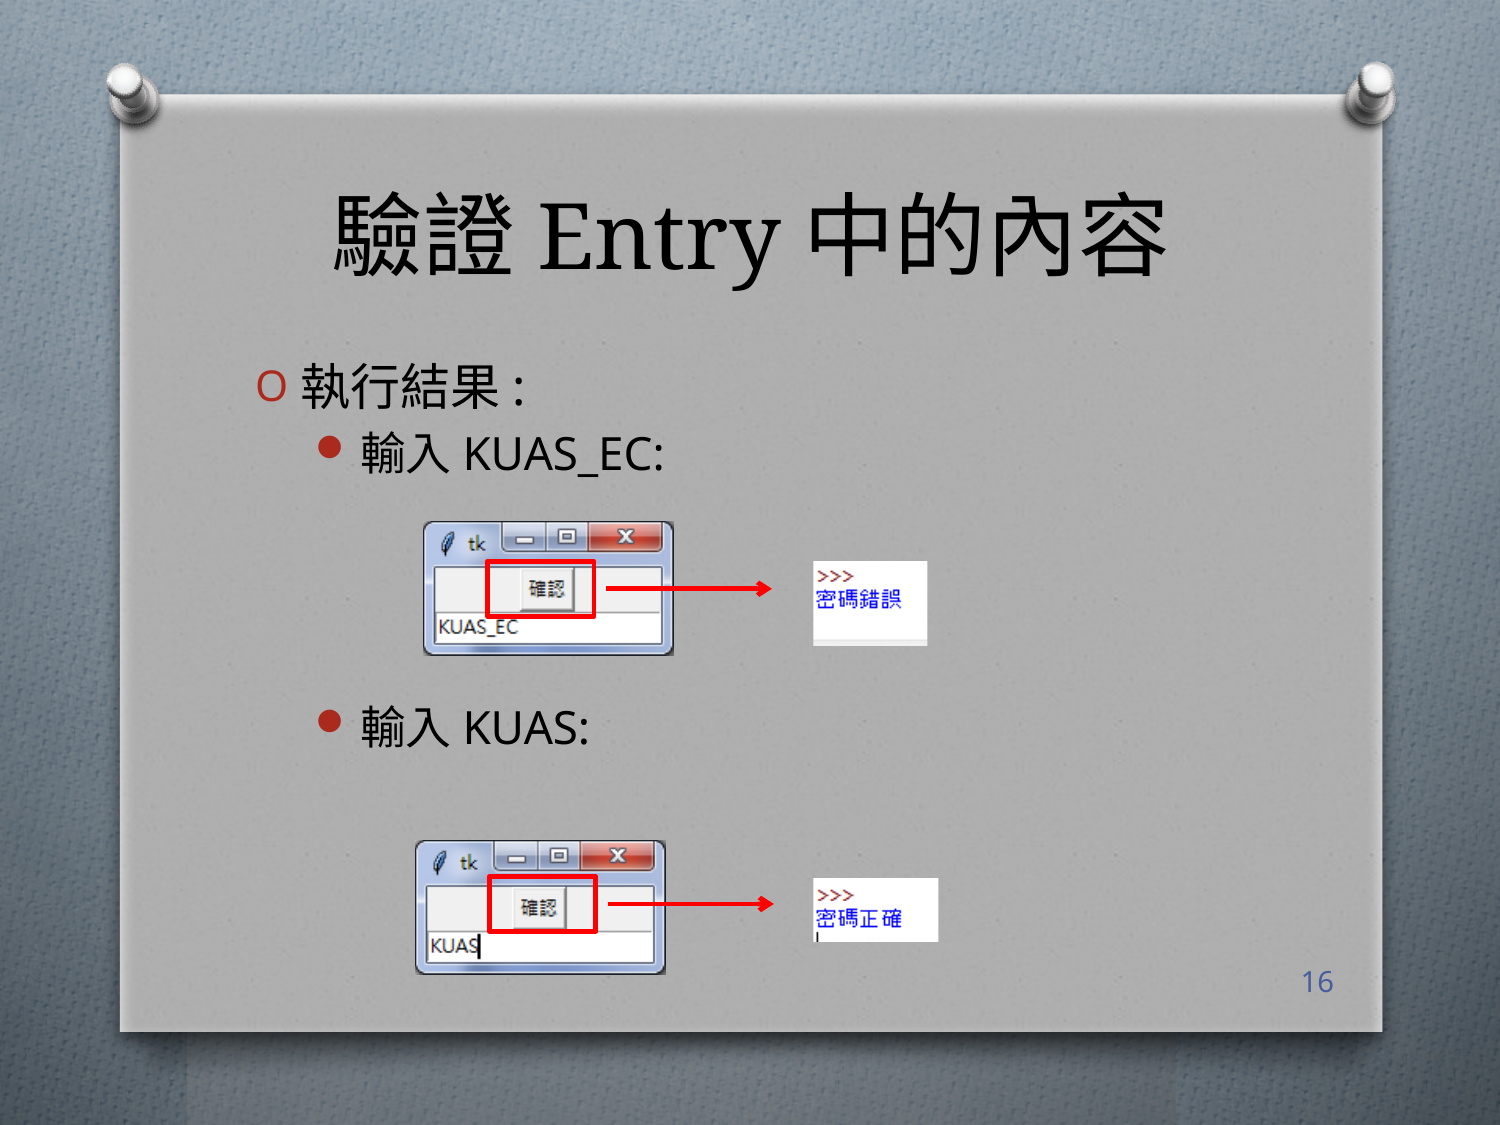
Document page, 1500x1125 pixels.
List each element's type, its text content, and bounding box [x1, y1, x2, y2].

slide_number 16 [1258, 952, 1350, 1013]
picture [75, 29, 198, 153]
picture [423, 521, 674, 657]
picture [813, 560, 928, 646]
title 驗證Entry中的內容 [179, 134, 1323, 332]
picture [1317, 35, 1439, 156]
list 執行結果: 輸入KUAS_EC: 輸入KUAS: [240, 347, 1257, 939]
picture [813, 878, 939, 942]
picture [415, 840, 667, 975]
